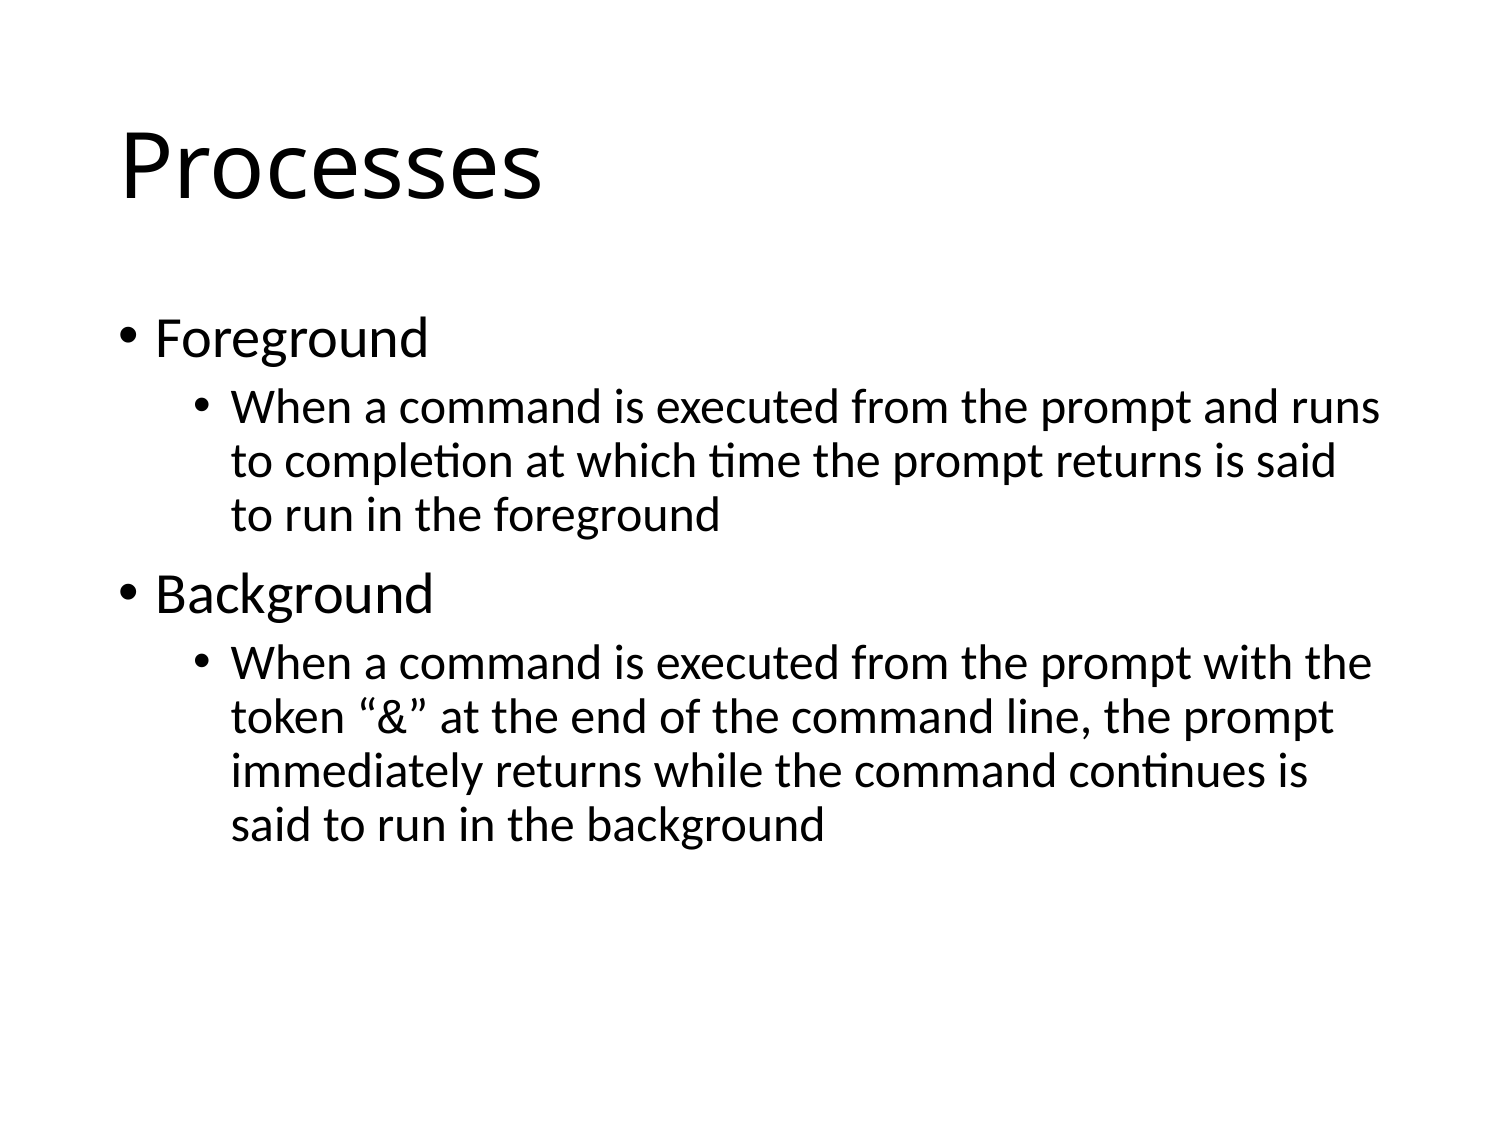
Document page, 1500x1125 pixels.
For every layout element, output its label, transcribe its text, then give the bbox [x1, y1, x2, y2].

list Foreground When a command is executed from the prompt and runs to completion at which time the prompt returns is said to run in the foreground Background When a command is executed from the prompt with the token “&” at the end of the command line, the prompt immediately returns while the command continues is said to run in the background [103, 299, 1397, 1014]
title Processes [103, 59, 1397, 278]
